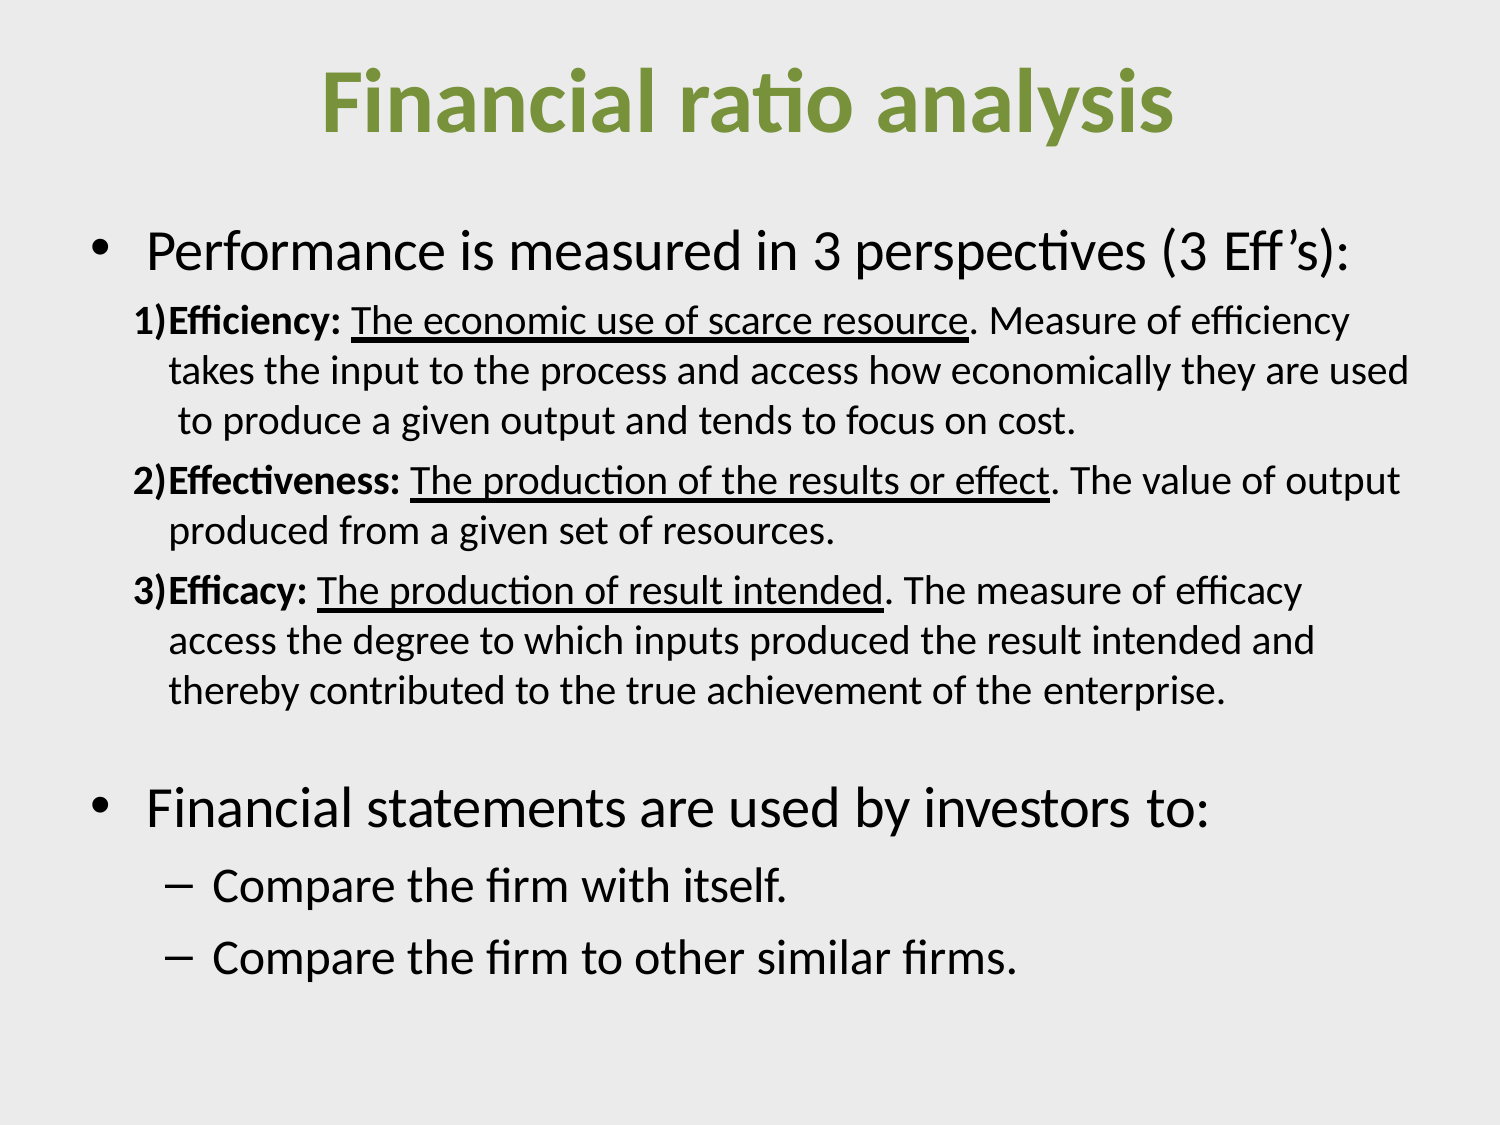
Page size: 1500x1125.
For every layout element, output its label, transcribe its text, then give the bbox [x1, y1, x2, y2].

title Financial ratio analysis [319, 38, 1181, 194]
text_box Performance is measured in 3 perspectives (3 Eff’s): Efficiency: The economic use of scarce resource. Measure of efficiency takes the input to the process and access how economically they are used to produce a given output and tends to focus on cost. Effectiveness: The production of the results or effect. The value of output produced from a given set of resources. Efficacy: The production of result intended. The measure of efficacy access the degree to which inputs produced the result intended and thereby contributed to the true achievement of the enterprise. Financial statements are used by investors to: Compare the firm with itself. Compare the firm to other similar firms. [87, 194, 1457, 985]
